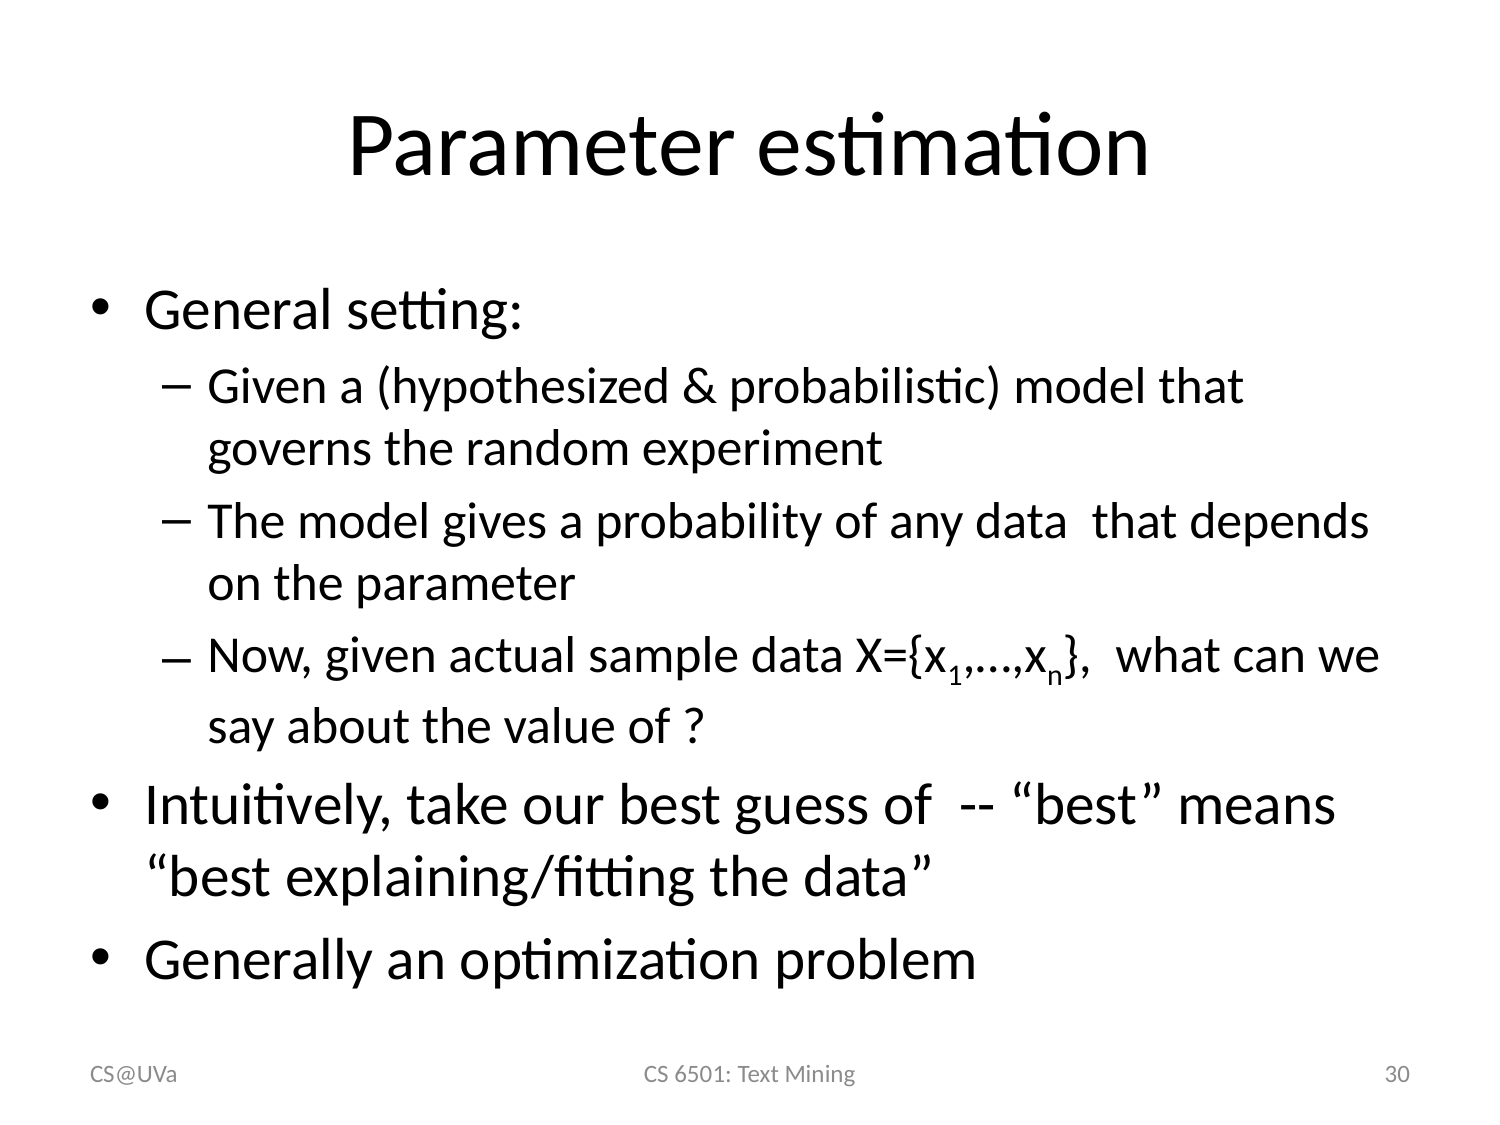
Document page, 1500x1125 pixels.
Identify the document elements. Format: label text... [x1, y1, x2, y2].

footer CS 6501: Text Mining [512, 1042, 988, 1103]
title Parameter estimation [75, 45, 1425, 233]
slide_number 30 [1074, 1042, 1425, 1103]
slide_number CS@UVa [75, 1042, 425, 1103]
